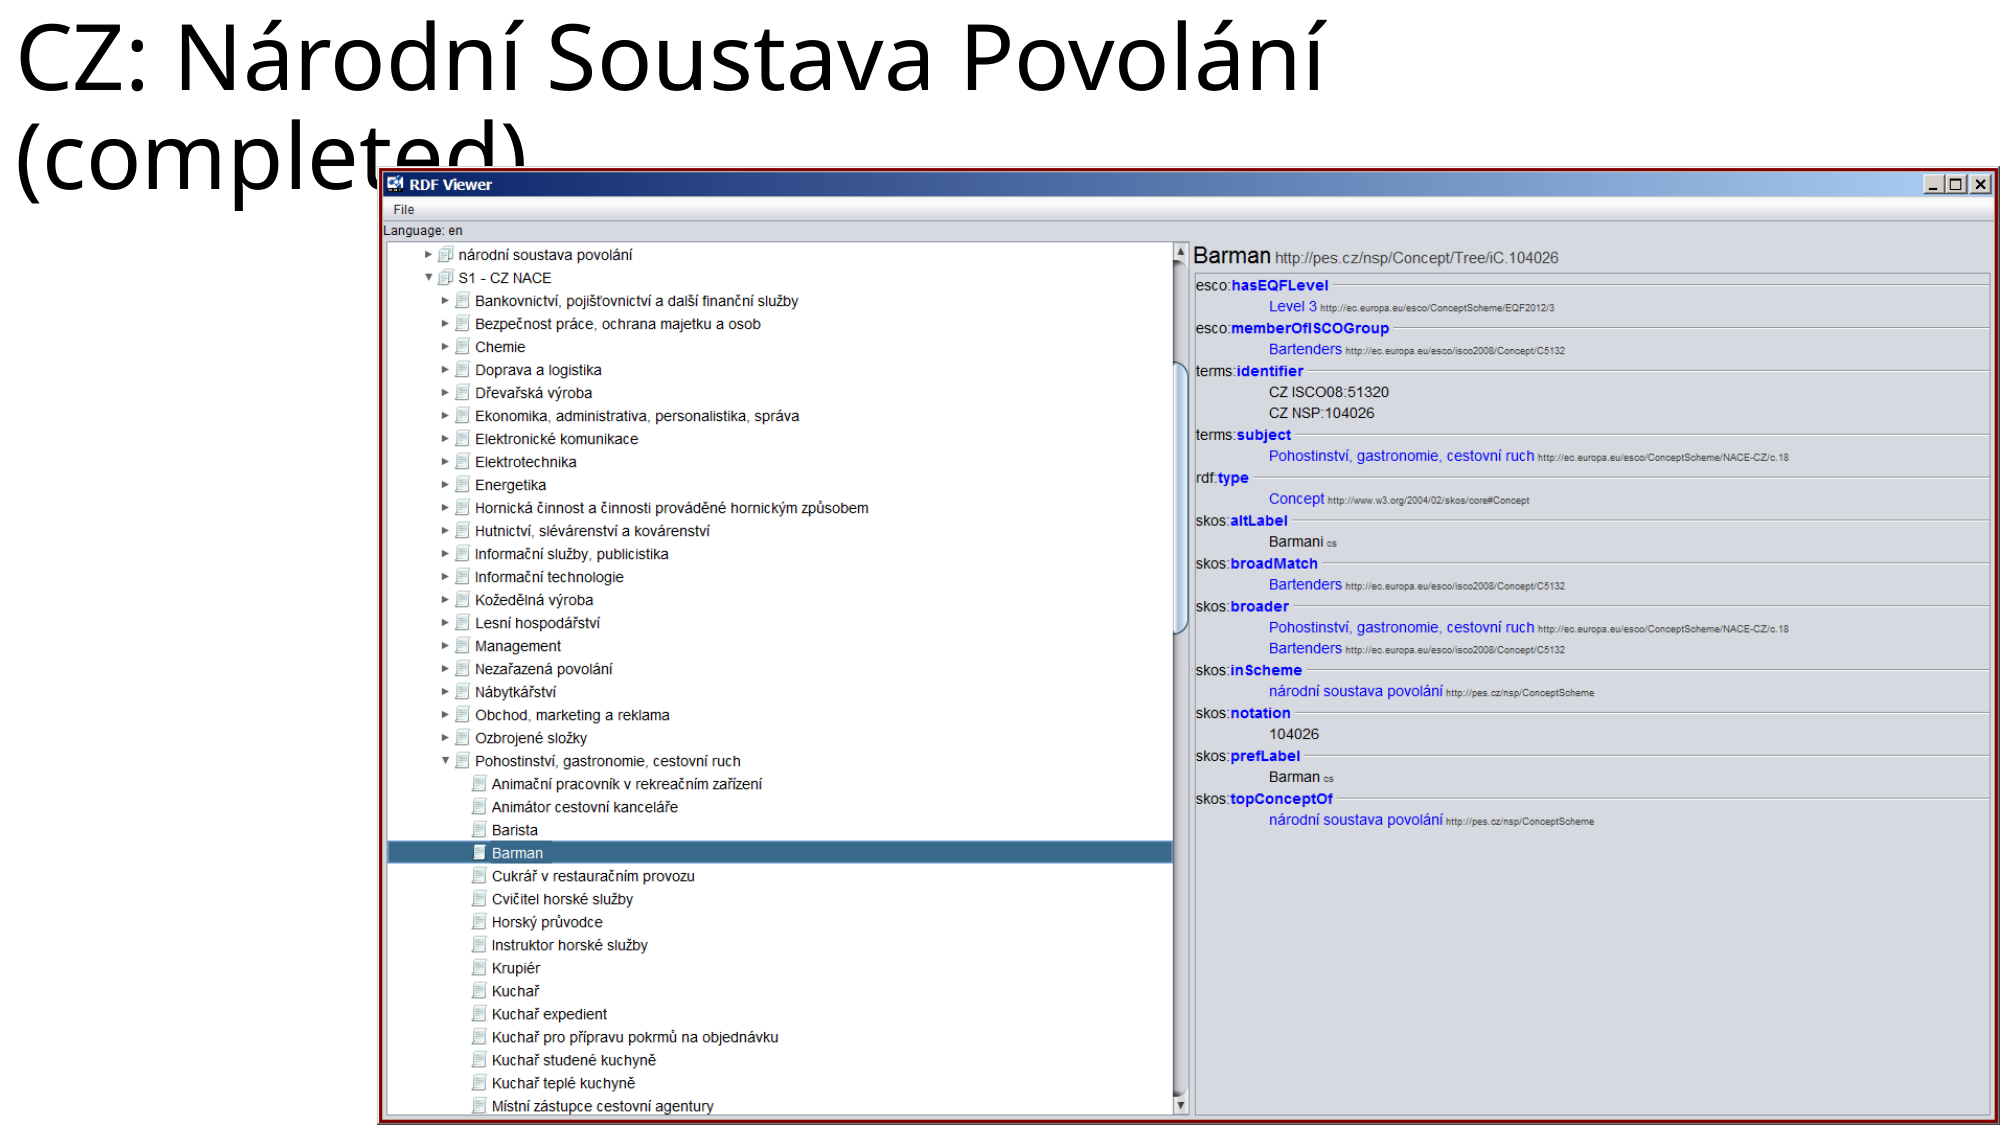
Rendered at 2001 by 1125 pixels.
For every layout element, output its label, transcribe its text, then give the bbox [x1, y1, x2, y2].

title CZ: Národní Soustava Povolání (completed) [0, 1, 1725, 219]
picture [377, 166, 2000, 1125]
